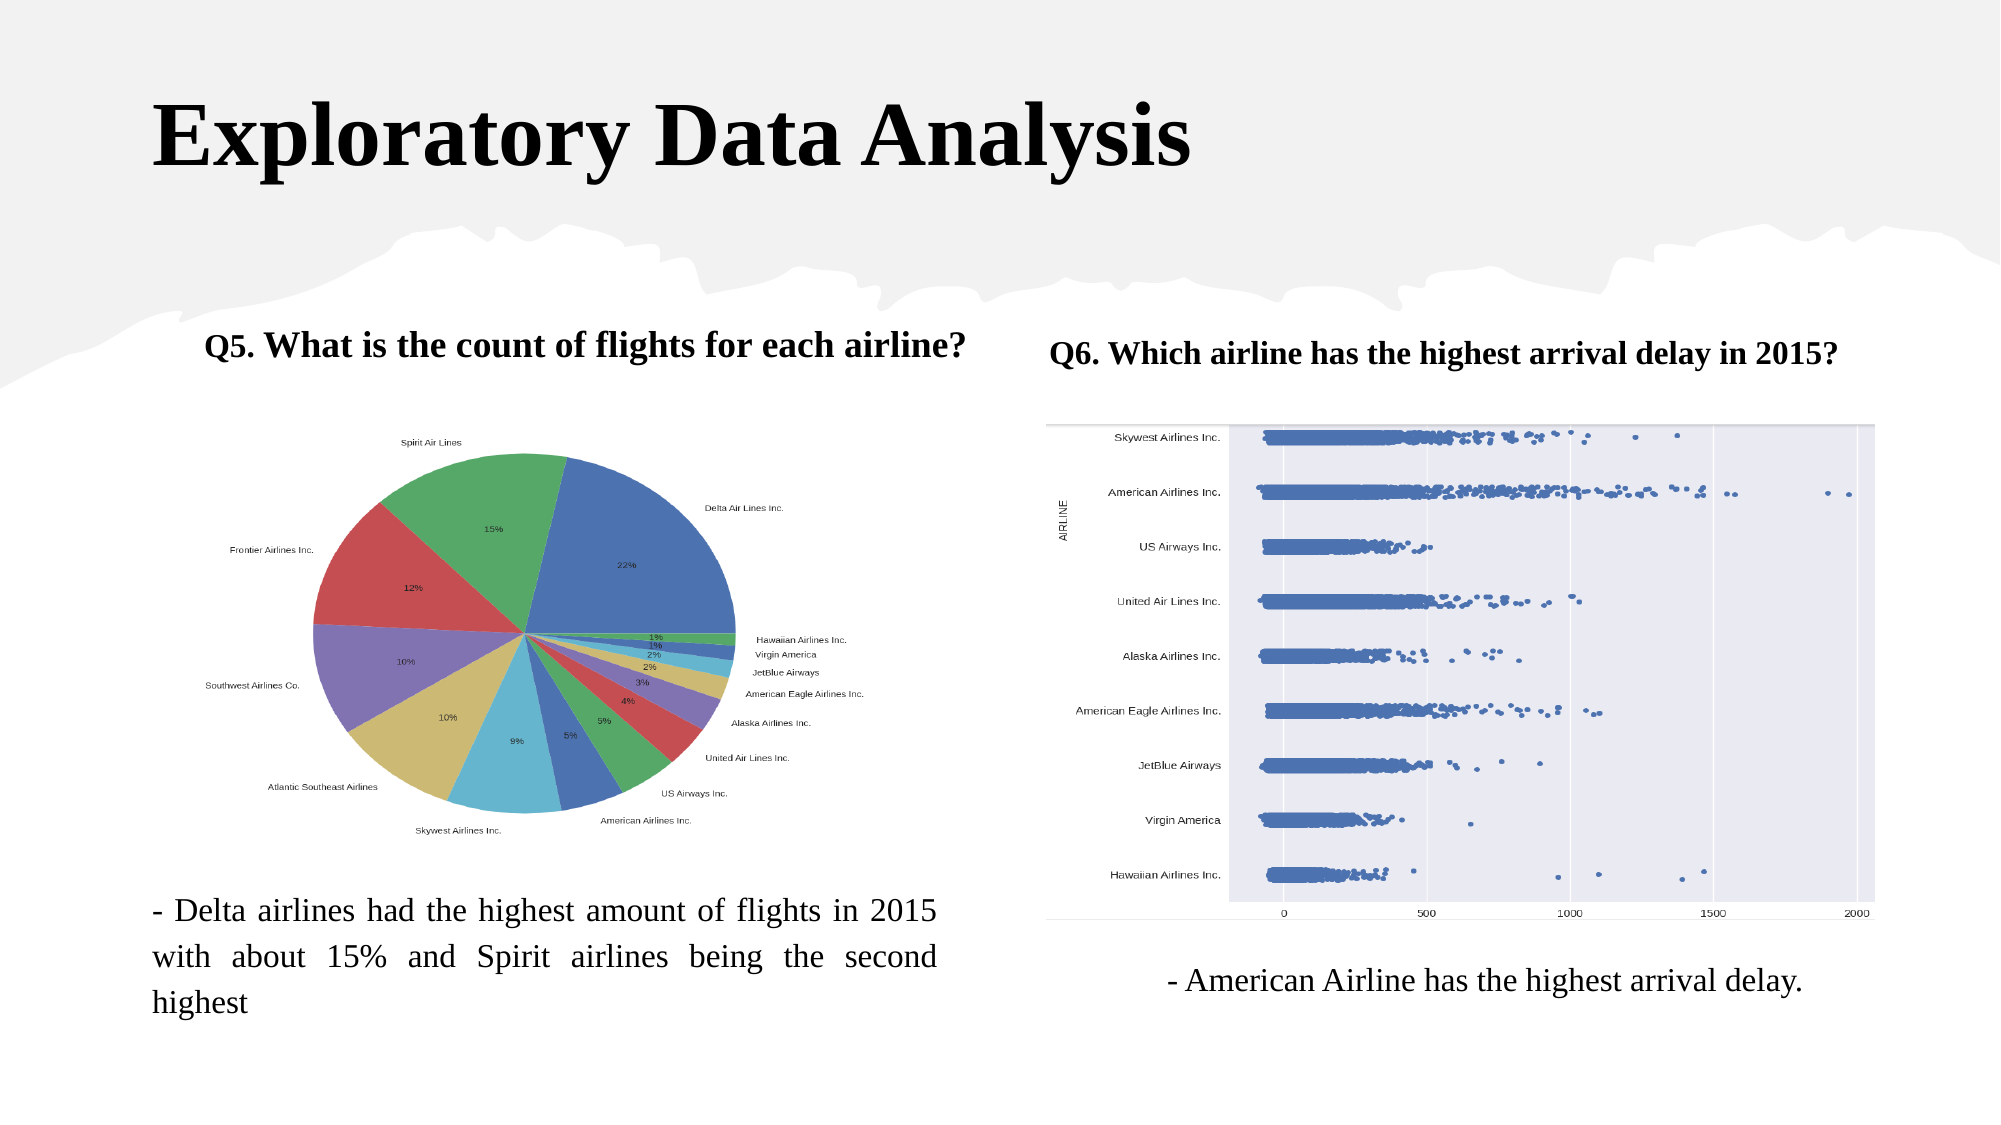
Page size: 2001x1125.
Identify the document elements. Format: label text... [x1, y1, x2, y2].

title Exploratory Data Analysis [137, 59, 1863, 213]
text_box - Delta airlines had the highest amount of flights in 2015 with about 15% and Spirit airlines being the second highest [137, 874, 954, 1028]
picture [1046, 423, 1875, 921]
text_box [0, 224, 2000, 1125]
text_box Q6. Which airline has the highest arrival delay in 2015? [1034, 323, 1863, 419]
picture [198, 403, 870, 865]
text_box [0, 0, 2000, 389]
text_box - American Airline has the highest arrival delay. [1152, 945, 1973, 1006]
text_box Q5. What is the count of flights for each airline? [189, 312, 1000, 428]
